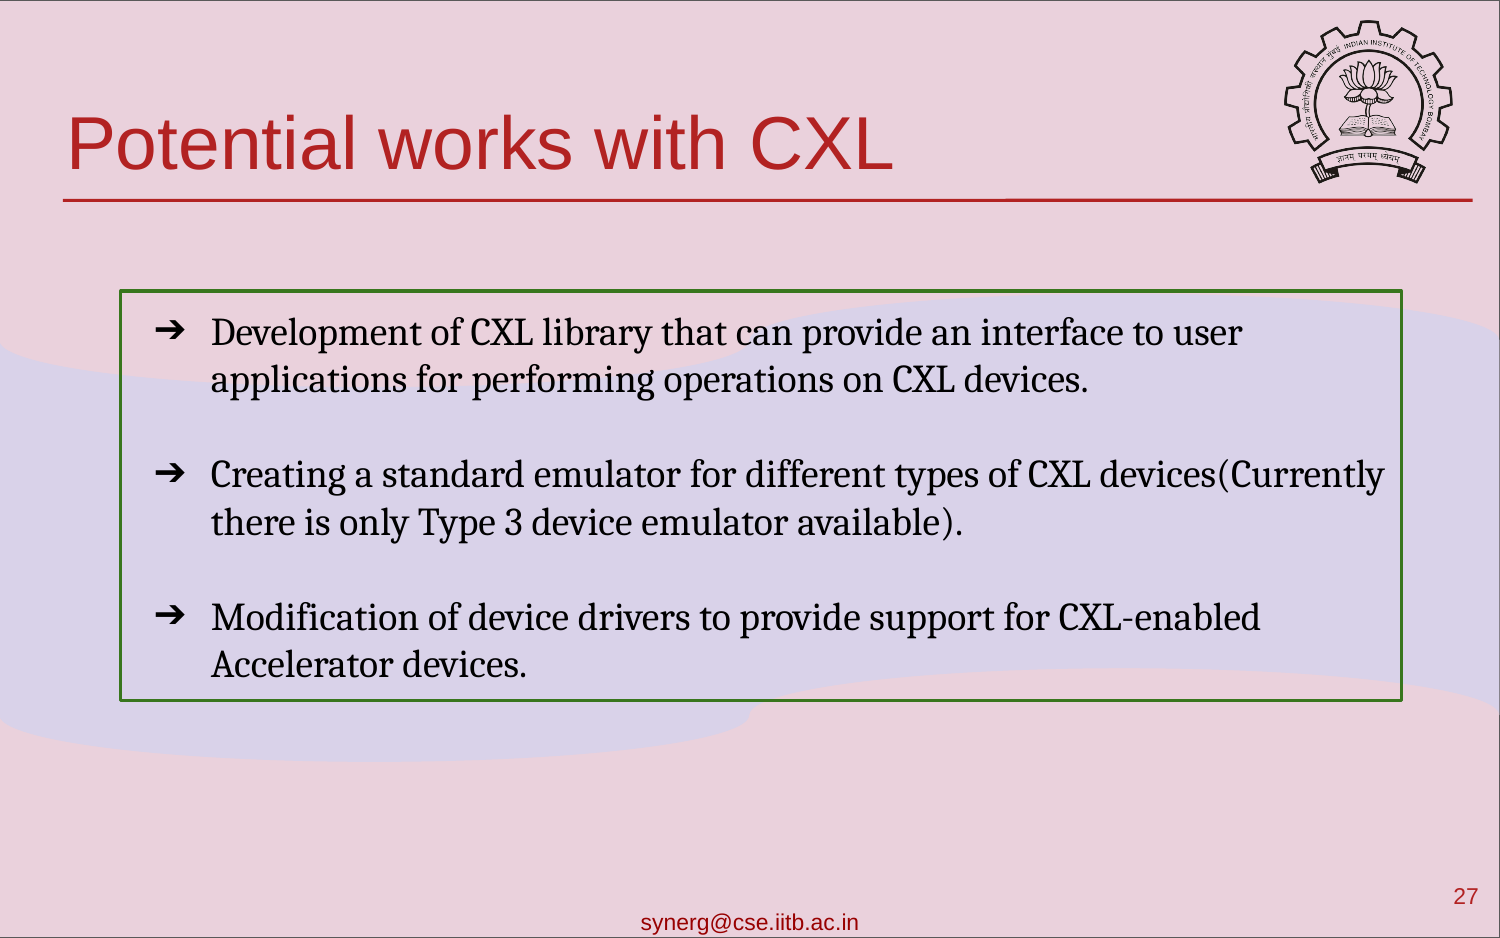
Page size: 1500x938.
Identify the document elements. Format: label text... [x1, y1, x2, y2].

slide_number ‹#› [1388, 859, 1494, 932]
text_box Development of CXL library that can provide an interface to user applications for performing operations on CXL devices. Creating a standard emulator for different types of CXL devices(Currently there is only Type 3 device emulator available). Modification of device drivers to provide support for CXL-enabled Accelerator devices. [120, 290, 1402, 701]
title Potential works with CXL [51, 79, 1449, 185]
picture [1284, 20, 1453, 184]
